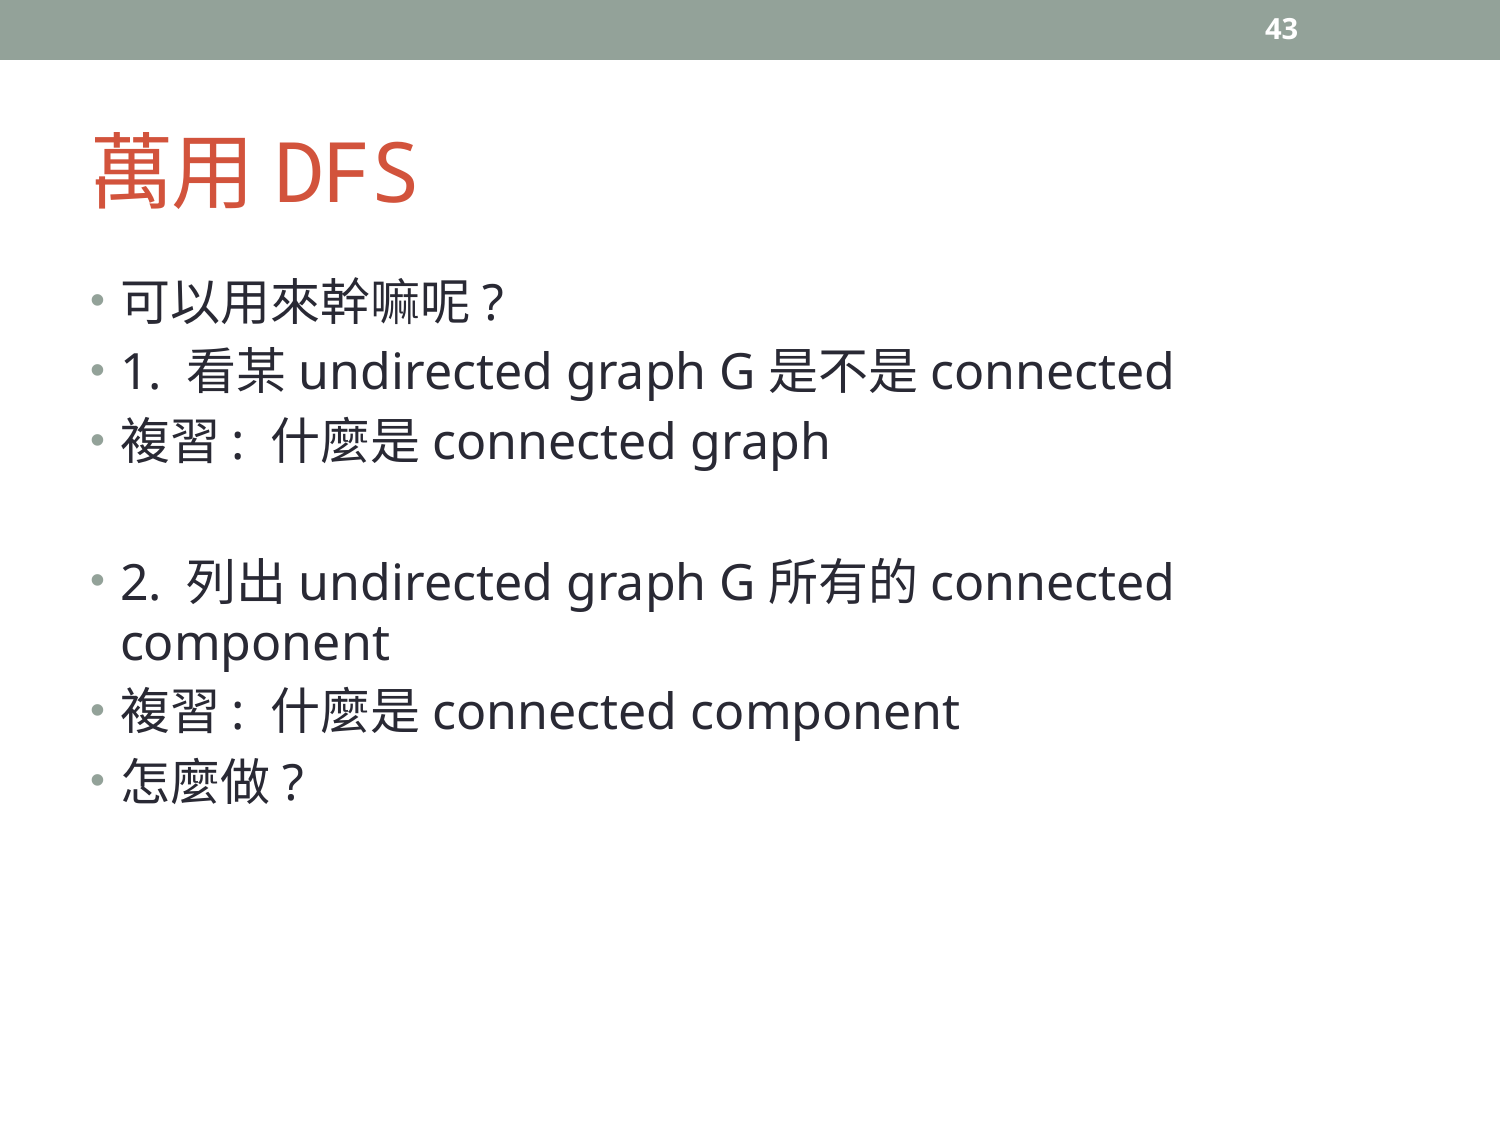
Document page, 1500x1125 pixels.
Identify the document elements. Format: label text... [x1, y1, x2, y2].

list 可以用來幹嘛呢? 1. 看某undirected graph G是不是connected 複習: 什麼是connected graph 2. 列出undirected graph G所有的connected component 複習: 什麼是connected component 怎麼做? [75, 262, 1425, 1063]
slide_number 43 [1250, 3, 1425, 57]
title 萬用DFS [75, 87, 1425, 250]
